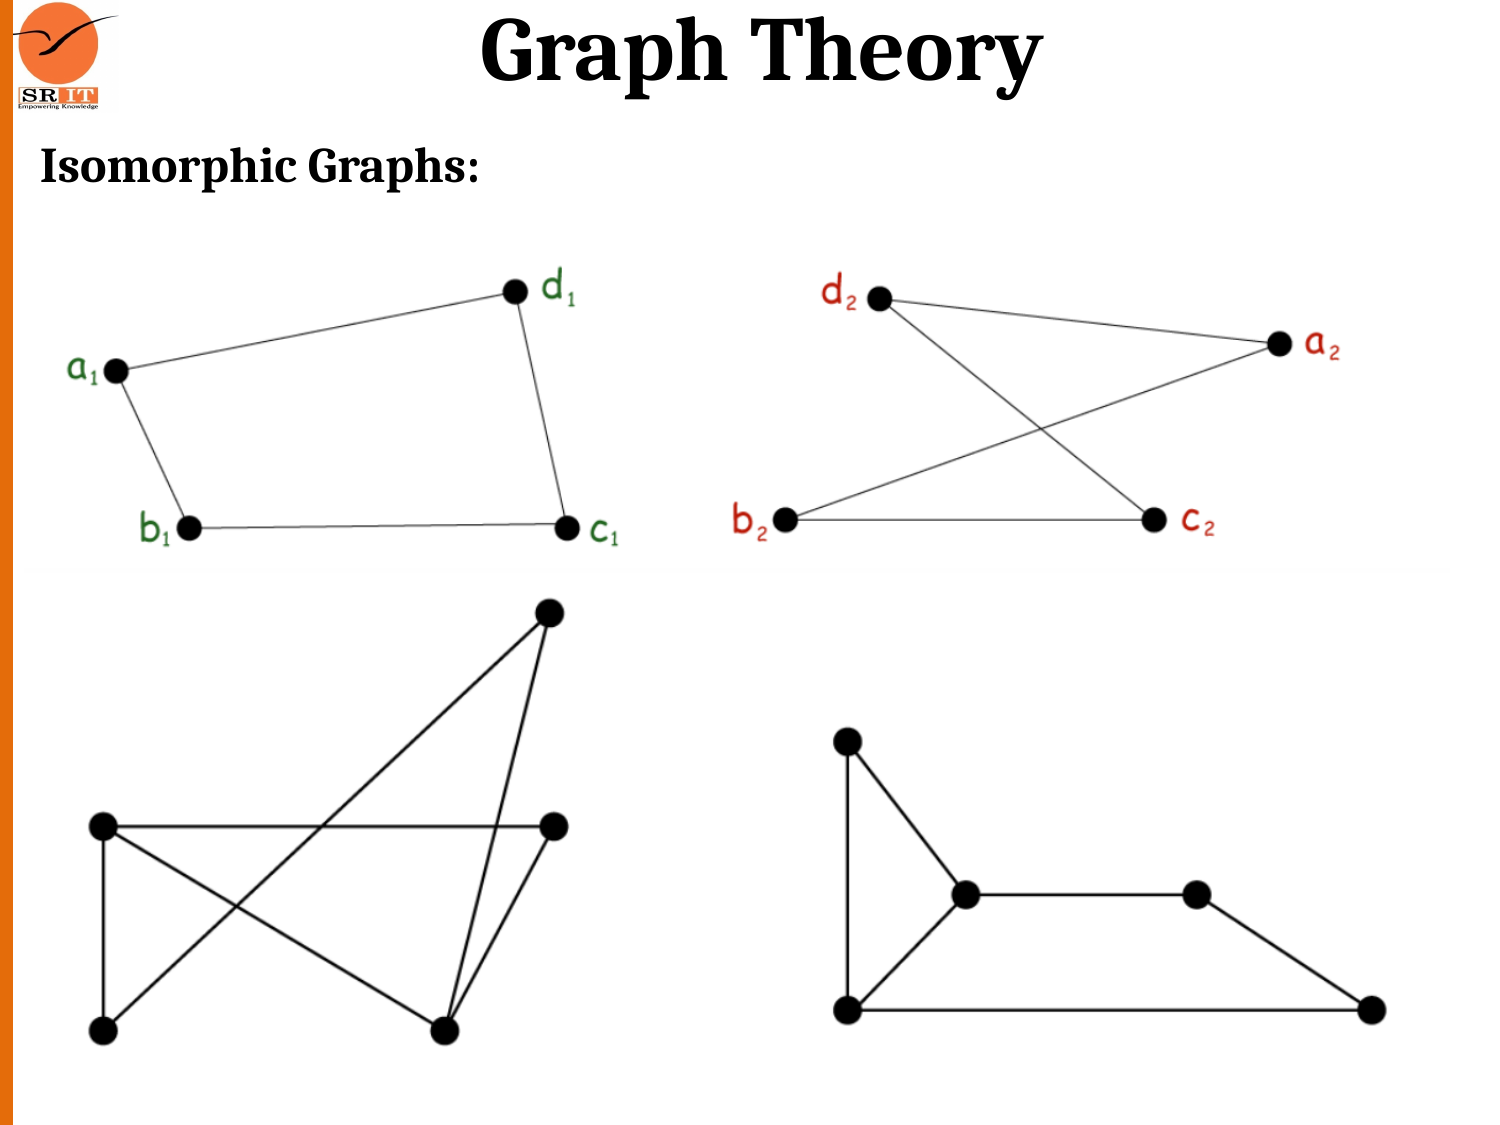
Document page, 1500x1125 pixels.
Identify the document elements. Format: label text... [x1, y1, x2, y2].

picture [24, 224, 1451, 1112]
list Isomorphic Graphs: [24, 124, 1488, 1076]
picture [13, 0, 119, 113]
title Graph Theory [24, 0, 1500, 88]
